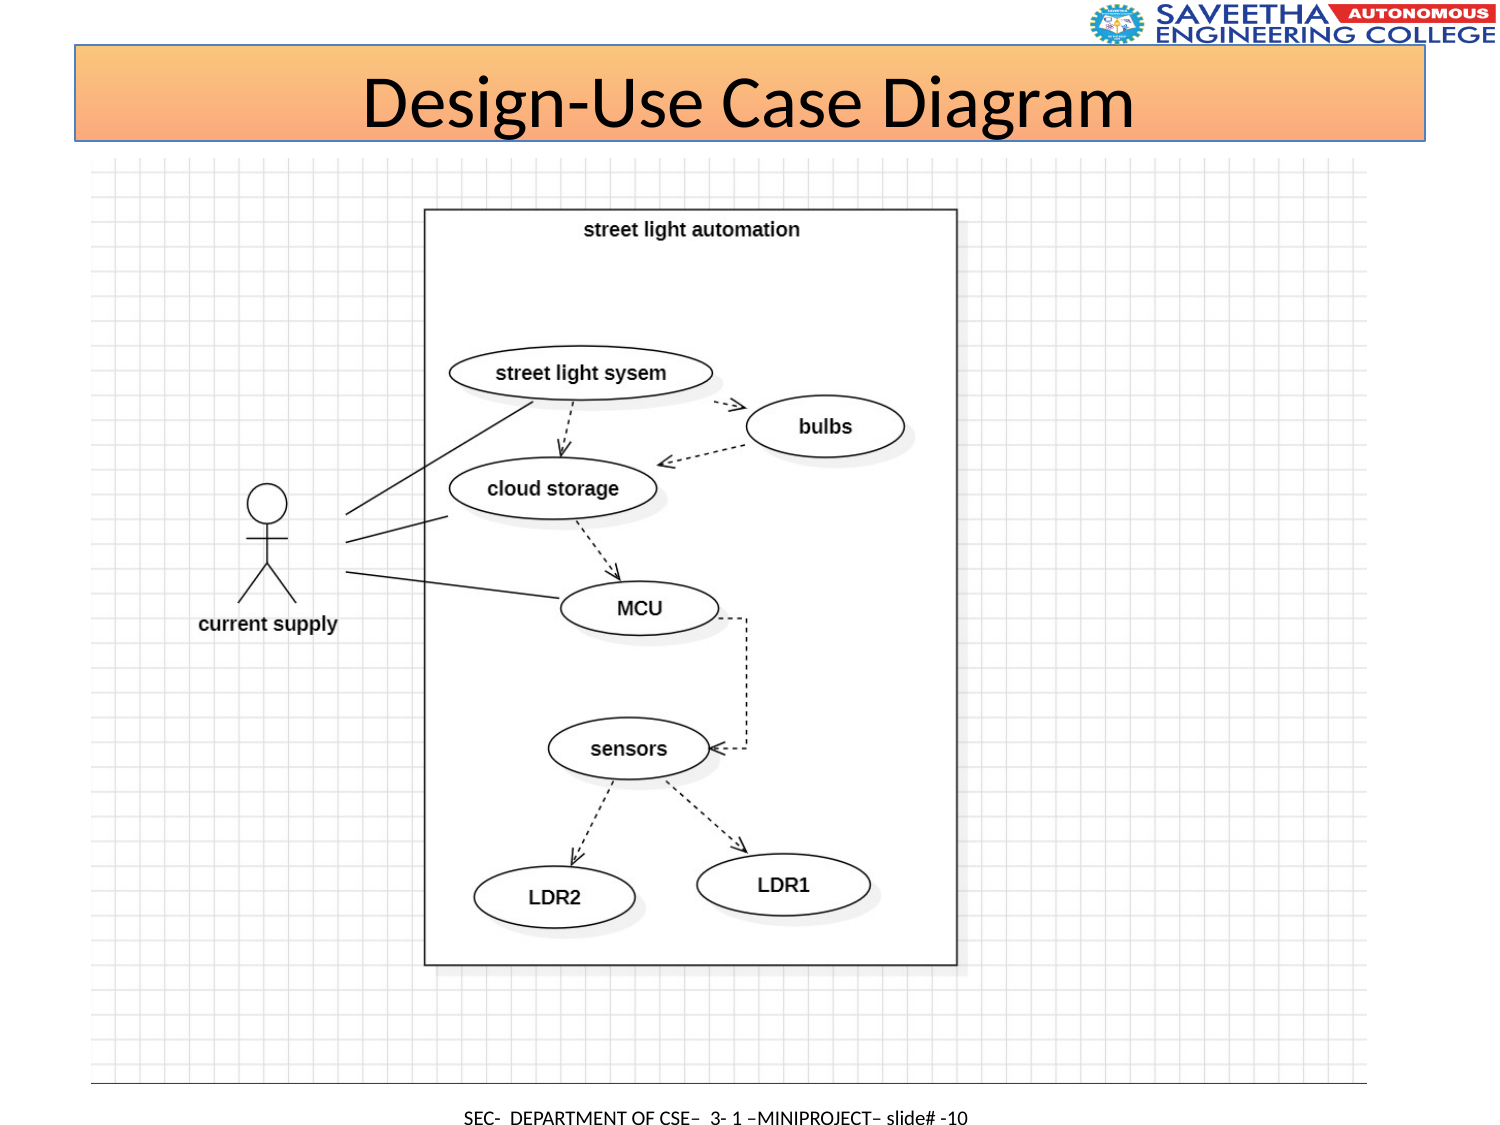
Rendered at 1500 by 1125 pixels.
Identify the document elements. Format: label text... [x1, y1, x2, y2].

picture [1080, 0, 1500, 46]
title Design-Use Case Diagram [75, 45, 1425, 150]
picture [90, 158, 1367, 1084]
